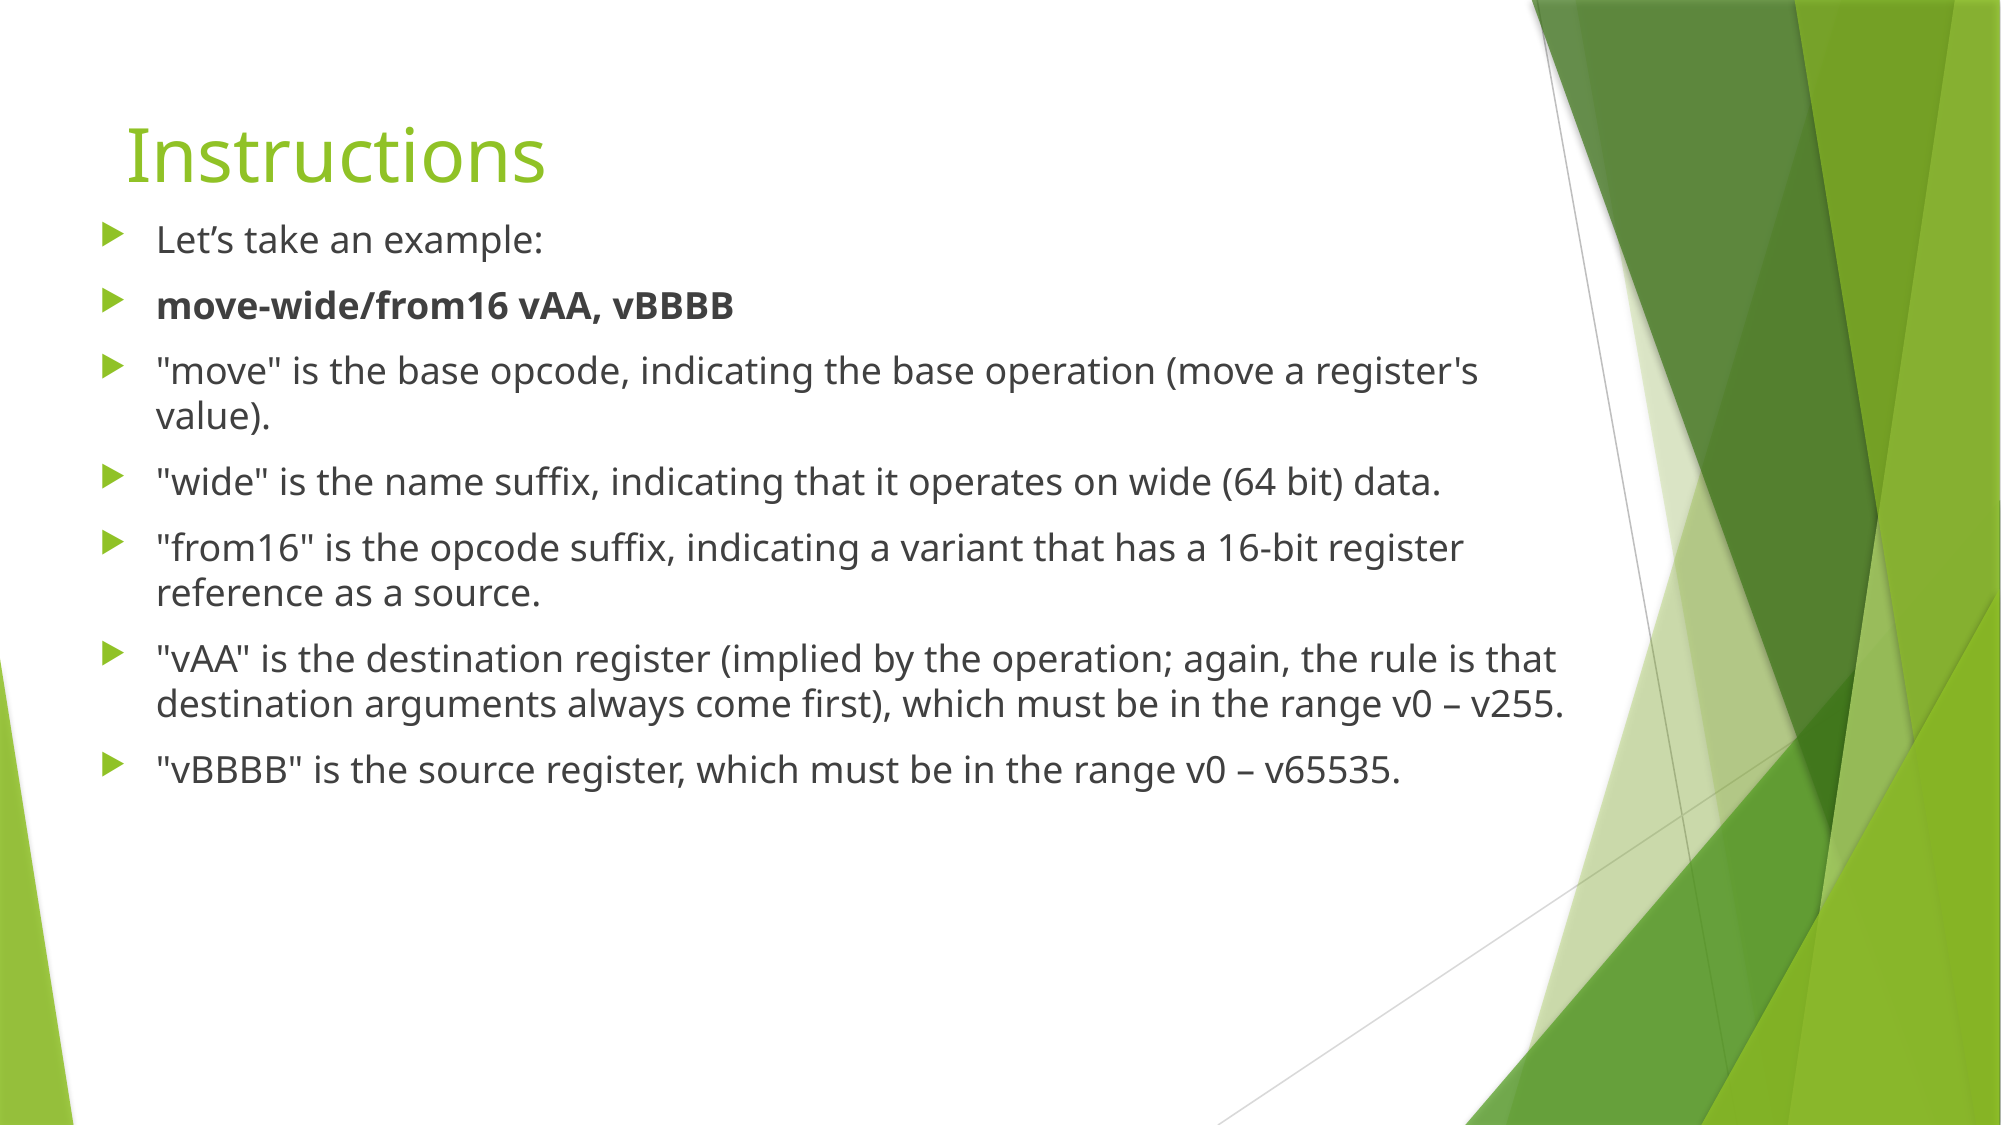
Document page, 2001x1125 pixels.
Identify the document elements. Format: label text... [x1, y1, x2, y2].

list Let’s take an example: move-wide/from16 vAA, vBBBB "move" is the base opcode, indicating the base operation (move a register's value). "wide" is the name suffix, indicating that it operates on wide (64 bit) data. "from16" is the opcode suffix, indicating a variant that has a 16-bit register reference as a source. "vAA" is the destination register (implied by the operation; again, the rule is that destination arguments always come first), which must be in the range v0 – v255. "vBBBB" is the source register, which must be in the range v0 – v65535. [84, 208, 1610, 1064]
title Instructions [111, 99, 1522, 208]
